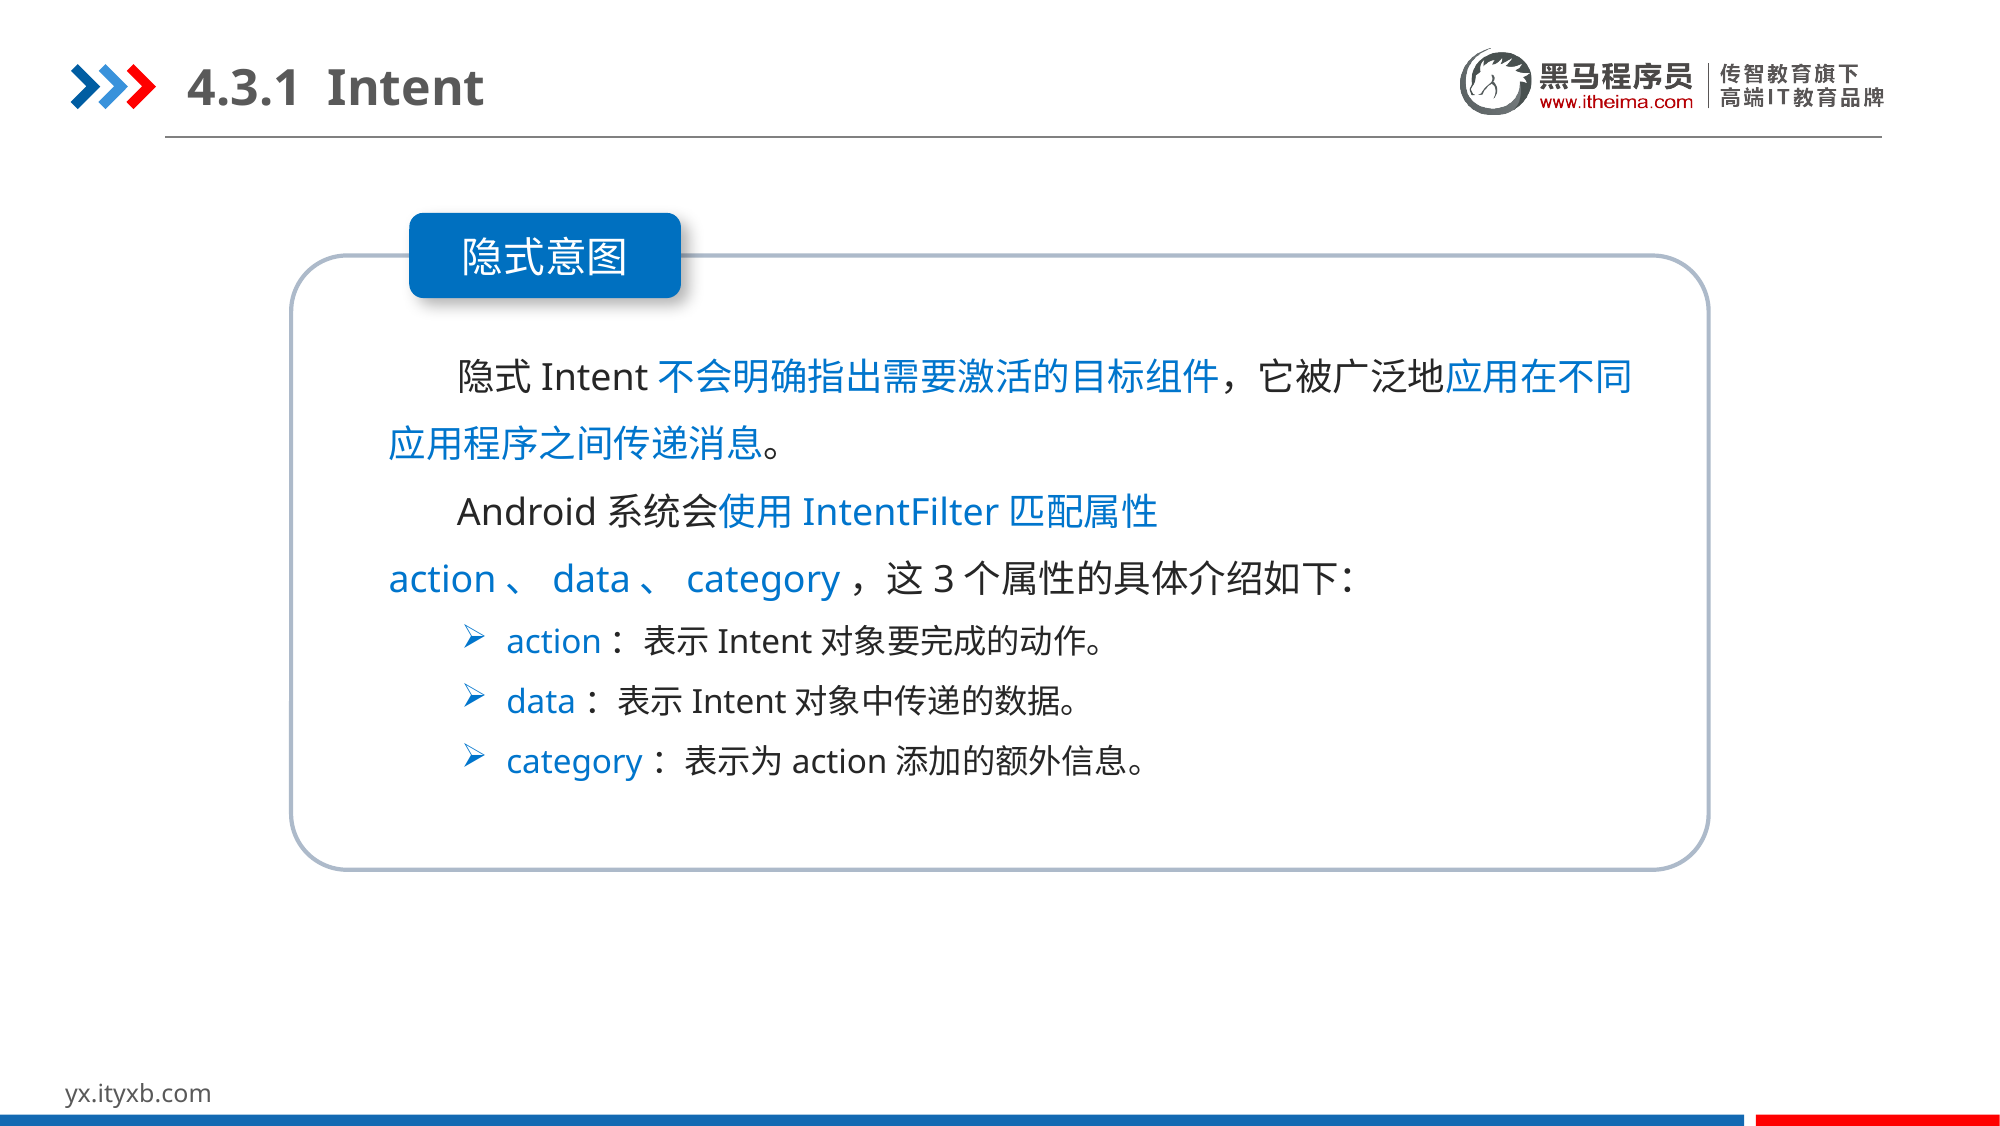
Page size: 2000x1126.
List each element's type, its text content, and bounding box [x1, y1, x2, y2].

text_box 4.3.1 Intent [187, 43, 1154, 127]
picture [1460, 48, 1887, 115]
text_box 隐式Intent不会明确指出需要激活的目标组件，它被广泛地应用在不同应用程序之间传递消息。 Android系统会使用IntentFilter匹配属性action、data、category，这3个属性的具体介绍如下： action：表示Intent对象要完成的动作。 data：表示Intent对象中传递的数据。 category：表示为action添加的额外信息。 [373, 322, 1650, 788]
text_box [288, 253, 1711, 872]
text_box 隐式意图 [407, 210, 684, 301]
